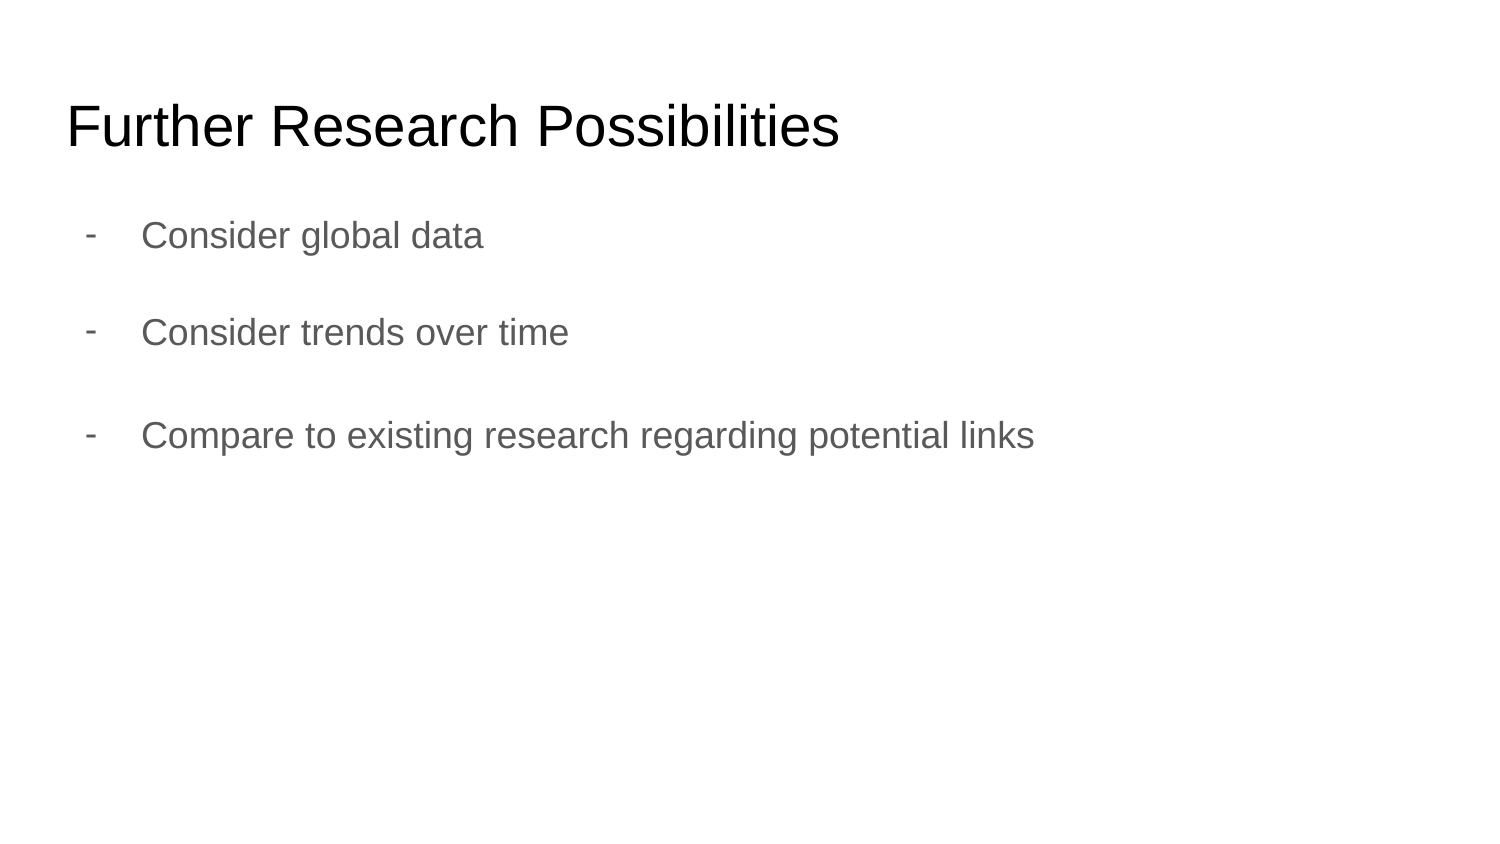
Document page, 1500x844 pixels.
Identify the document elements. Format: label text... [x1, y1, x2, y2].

title Further Research Possibilities [51, 72, 1449, 167]
list Consider global data Consider trends over time Compare to existing research regarding potential links [51, 189, 1449, 750]
